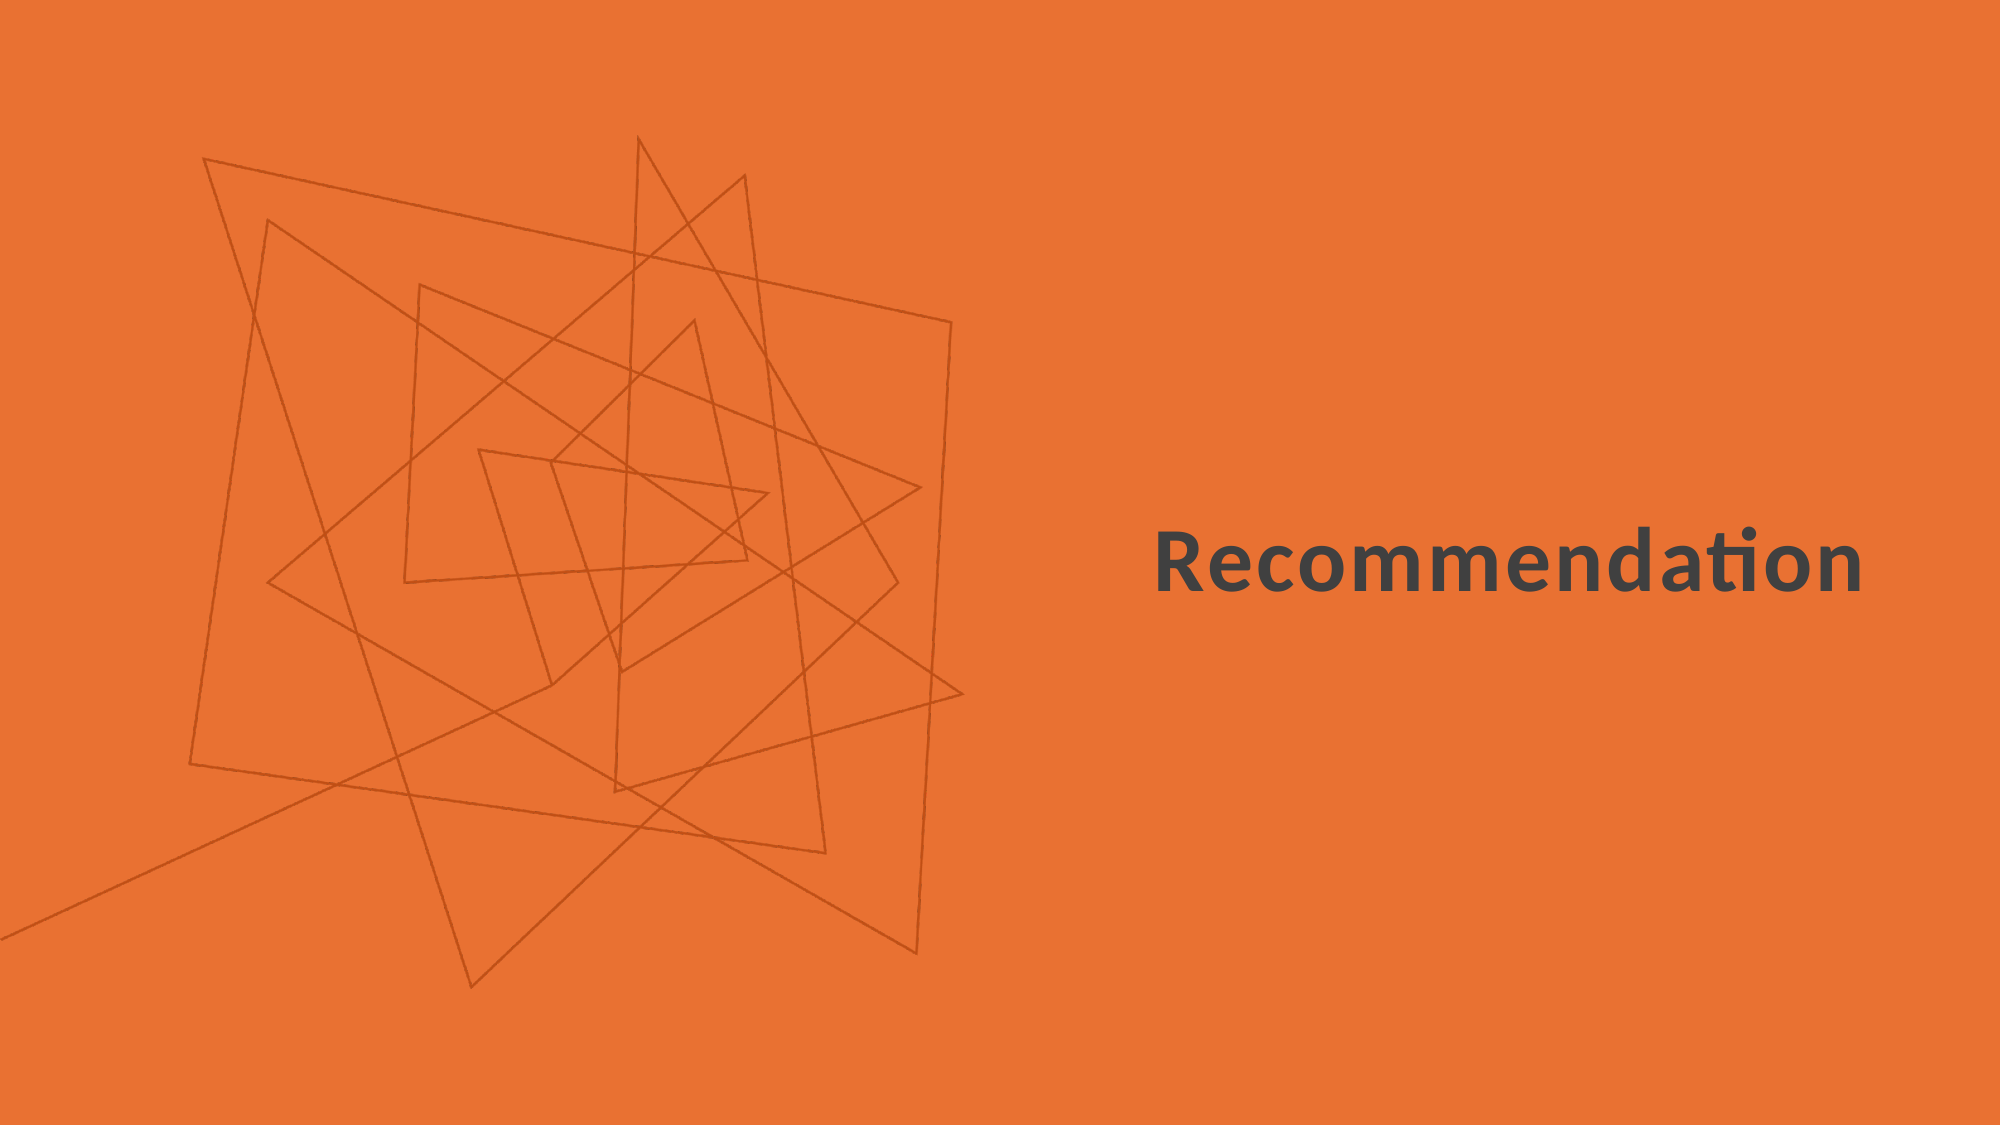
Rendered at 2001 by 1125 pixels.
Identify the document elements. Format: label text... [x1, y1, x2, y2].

picture [0, 135, 965, 989]
text_box Recommendation [1139, 506, 2000, 619]
